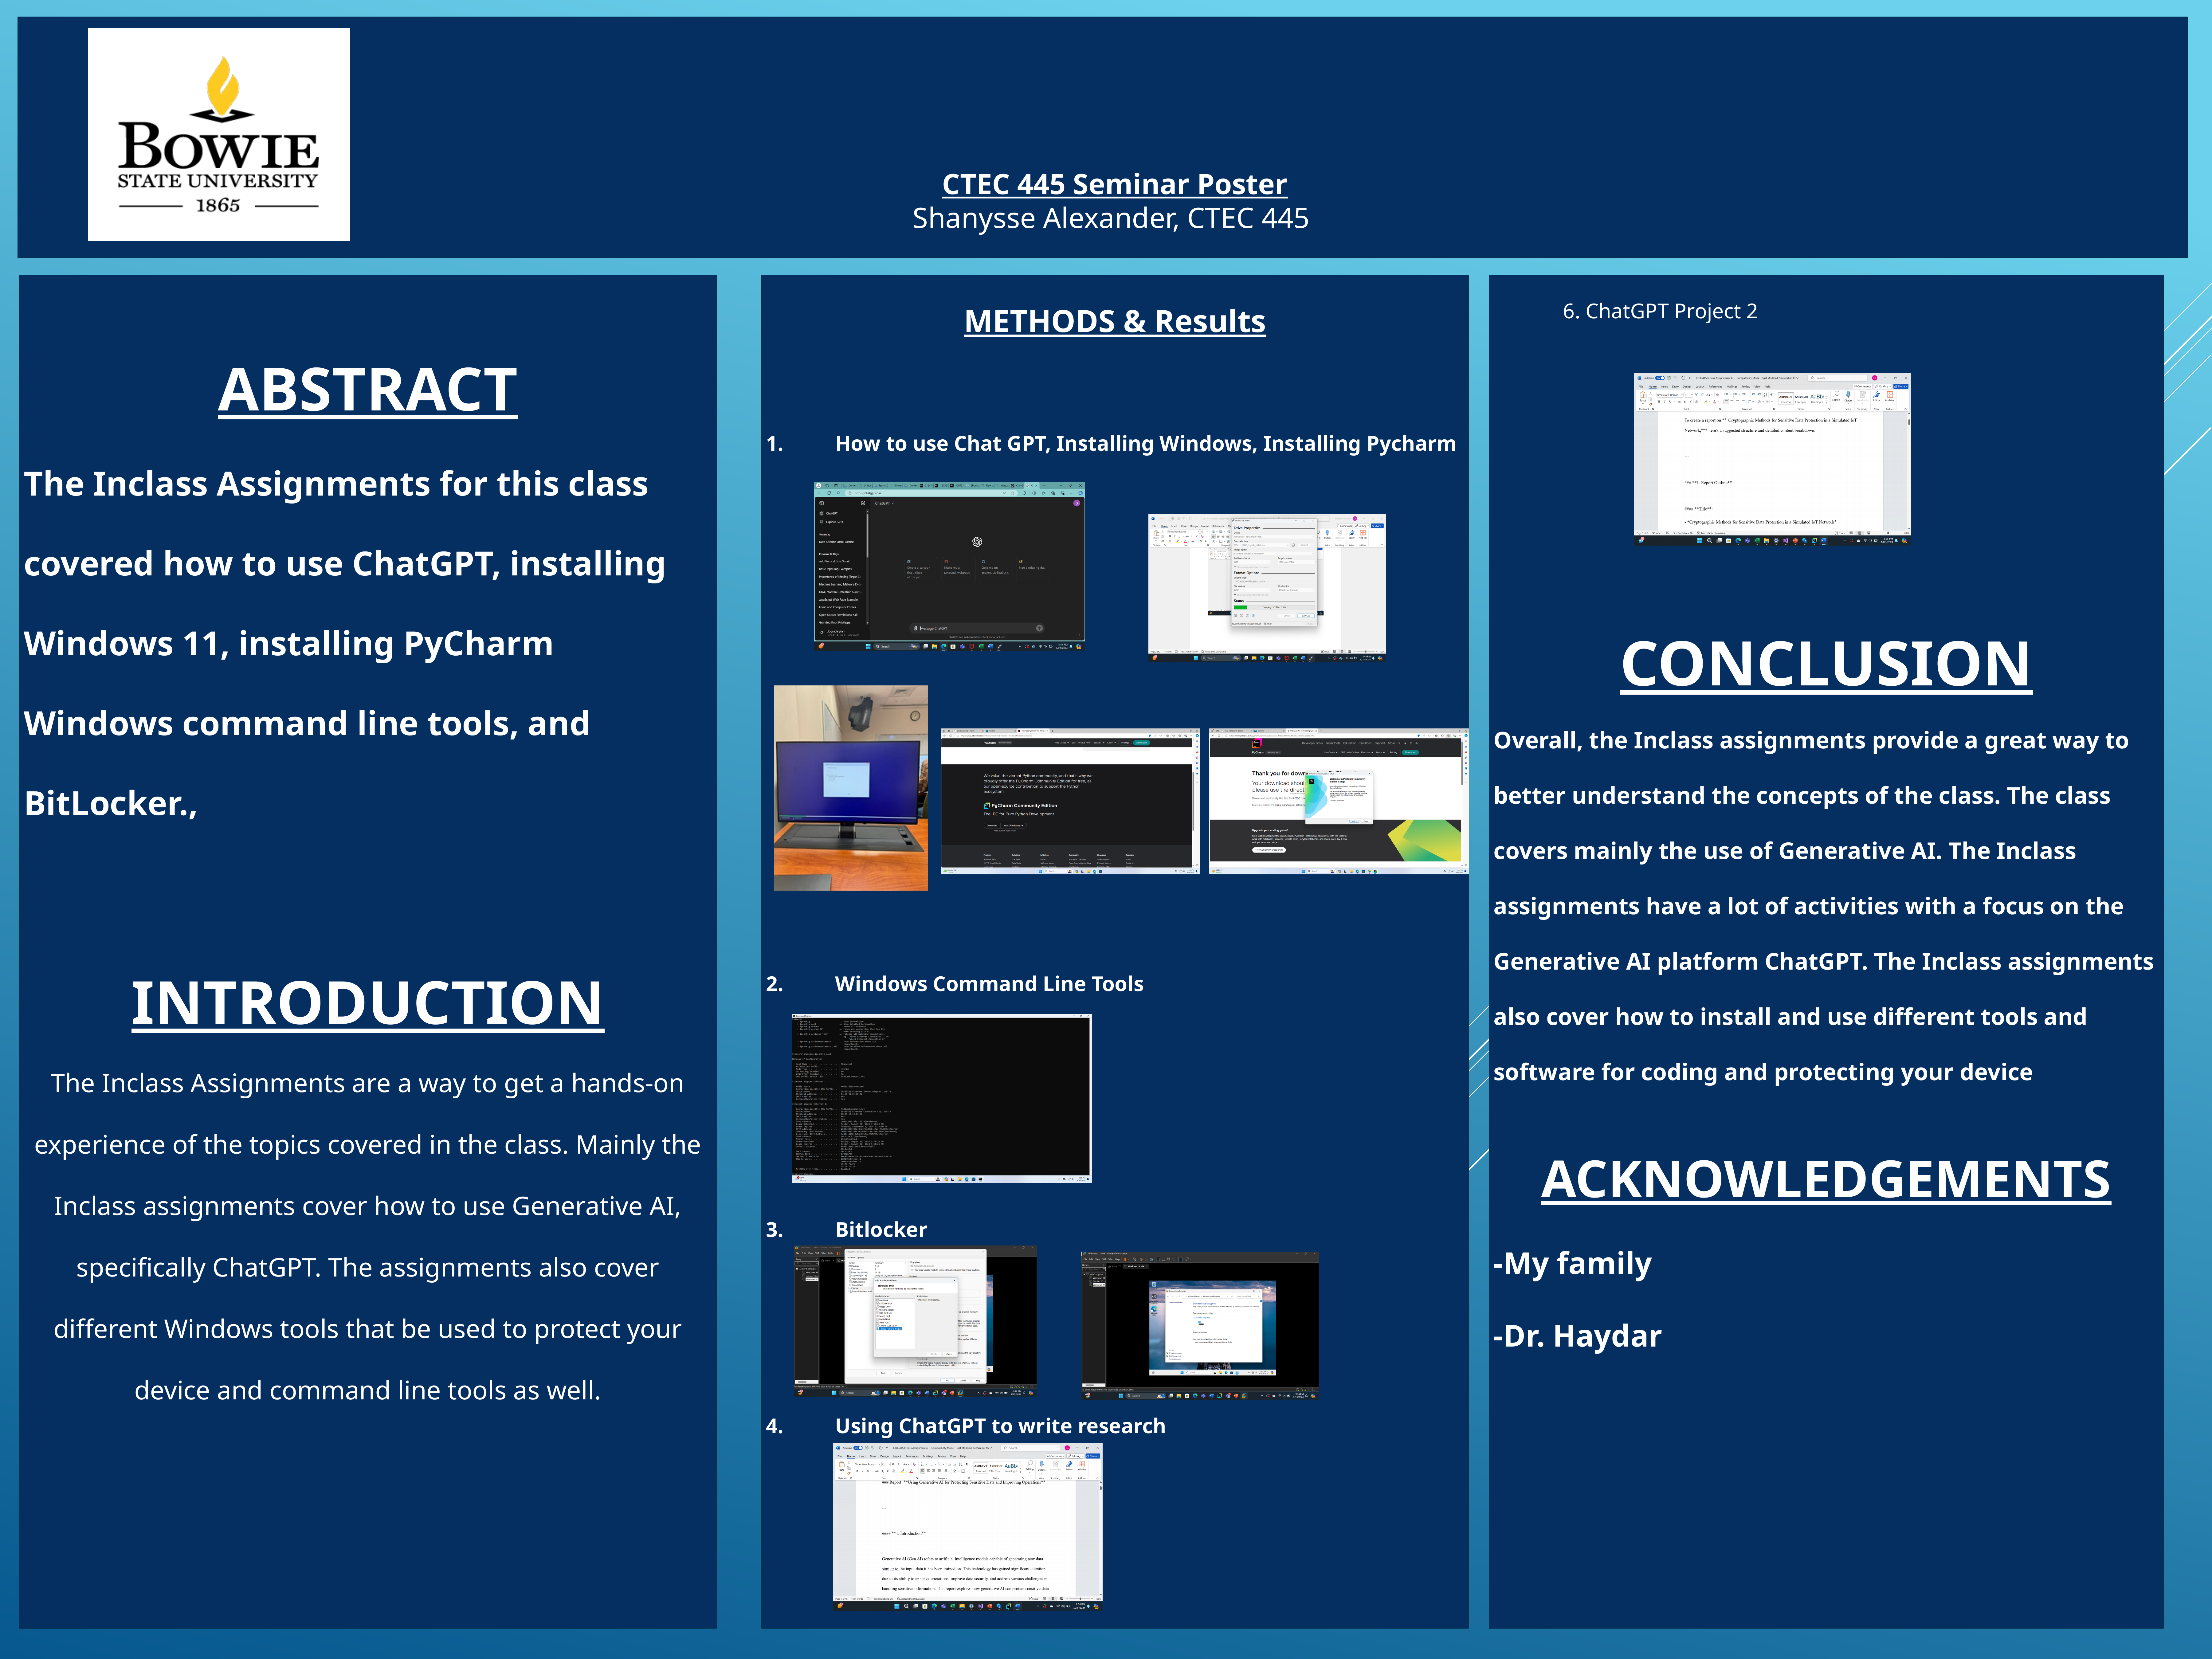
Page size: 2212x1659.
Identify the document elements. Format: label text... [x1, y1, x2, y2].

picture [1634, 373, 1911, 546]
picture [88, 28, 351, 241]
text_box ABSTRACT The Inclass Assignments for this class covered how to use ChatGPT, installing Windows 11, installing PyCharm Windows command line tools, and BitLocker., INTRODUCTION The Inclass Assignments are a way to get a hands-on experience of the topics covered in the class. Mainly the Inclass assignments cover how to use Generative AI, specifically ChatGPT. The assignments also cover different Windows tools that be used to protect your device and command line tools as well. [19, 275, 717, 1629]
picture [792, 1014, 1092, 1183]
picture [1209, 728, 1469, 874]
text_box [18, 17, 2188, 258]
picture [940, 728, 1200, 874]
picture [833, 1442, 1103, 1611]
picture [794, 1245, 1037, 1397]
text_box CONCLUSION Overall, the Inclass assignments provide a great way to better understand the concepts of the class. The class covers mainly the use of Generative AI. The Inclass assignments have a lot of activities with a focus on the Generative AI platform ChatGPT. The Inclass assignments also cover how to install and use different tools and software for coding and protecting your device ACKNOWLEDGEMENTS -My family -Dr. Haydar [1489, 275, 2164, 1629]
text_box 6. ChatGPT Project 2 [1559, 296, 1859, 325]
picture [814, 481, 1085, 651]
text_box CTEC 445 Seminar Poster Shanysse Alexander, CTEC 445 METHODS & Results How to use Chat GPT, Installing Windows, Installing Pycharm Windows Command Line Tools Bitlocker Using ChatGPT to write research [761, 275, 1469, 1629]
picture [1081, 1252, 1319, 1400]
picture [1148, 514, 1386, 663]
picture [774, 685, 928, 891]
